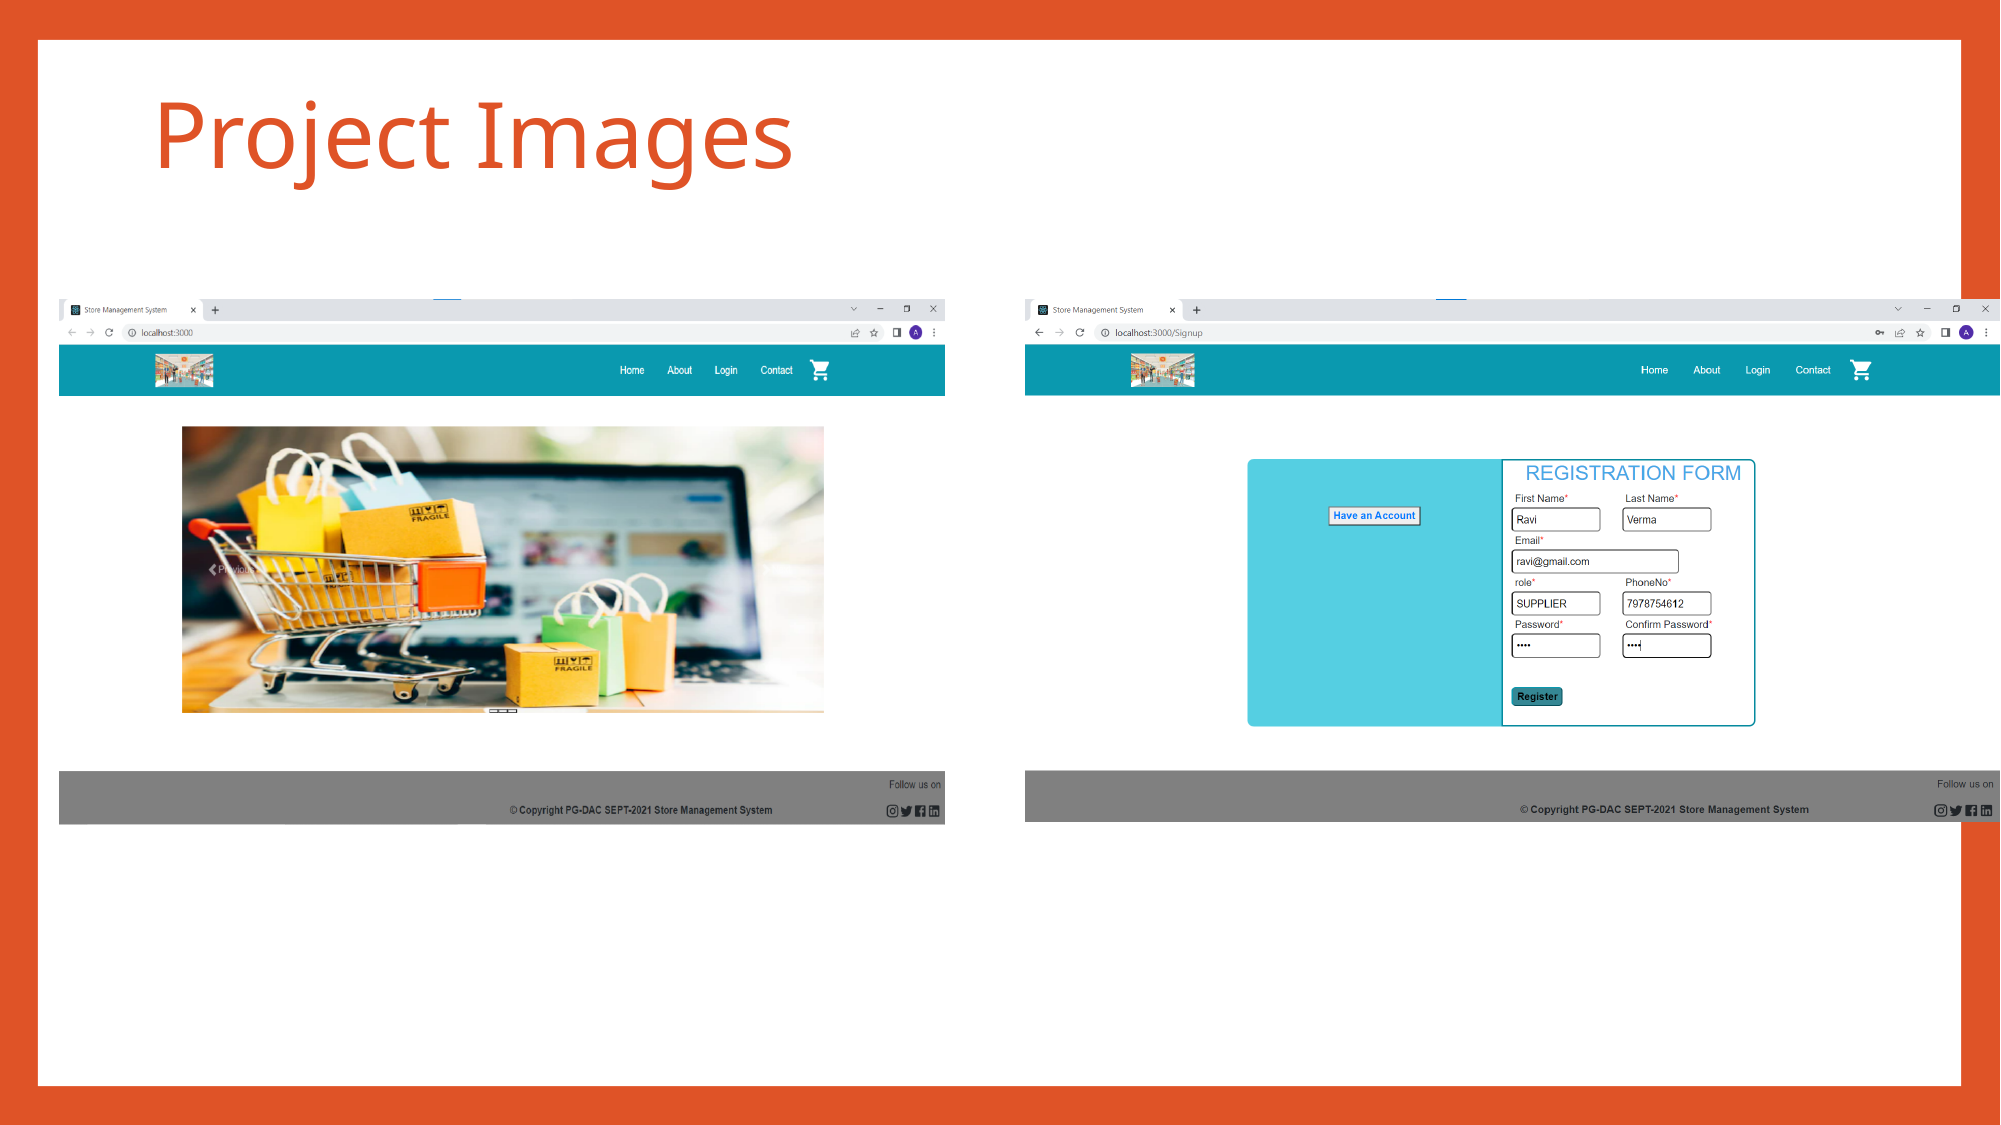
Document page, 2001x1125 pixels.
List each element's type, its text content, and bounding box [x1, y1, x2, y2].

picture [59, 299, 946, 826]
picture [1024, 299, 2000, 822]
title Project Images [137, 62, 1863, 216]
